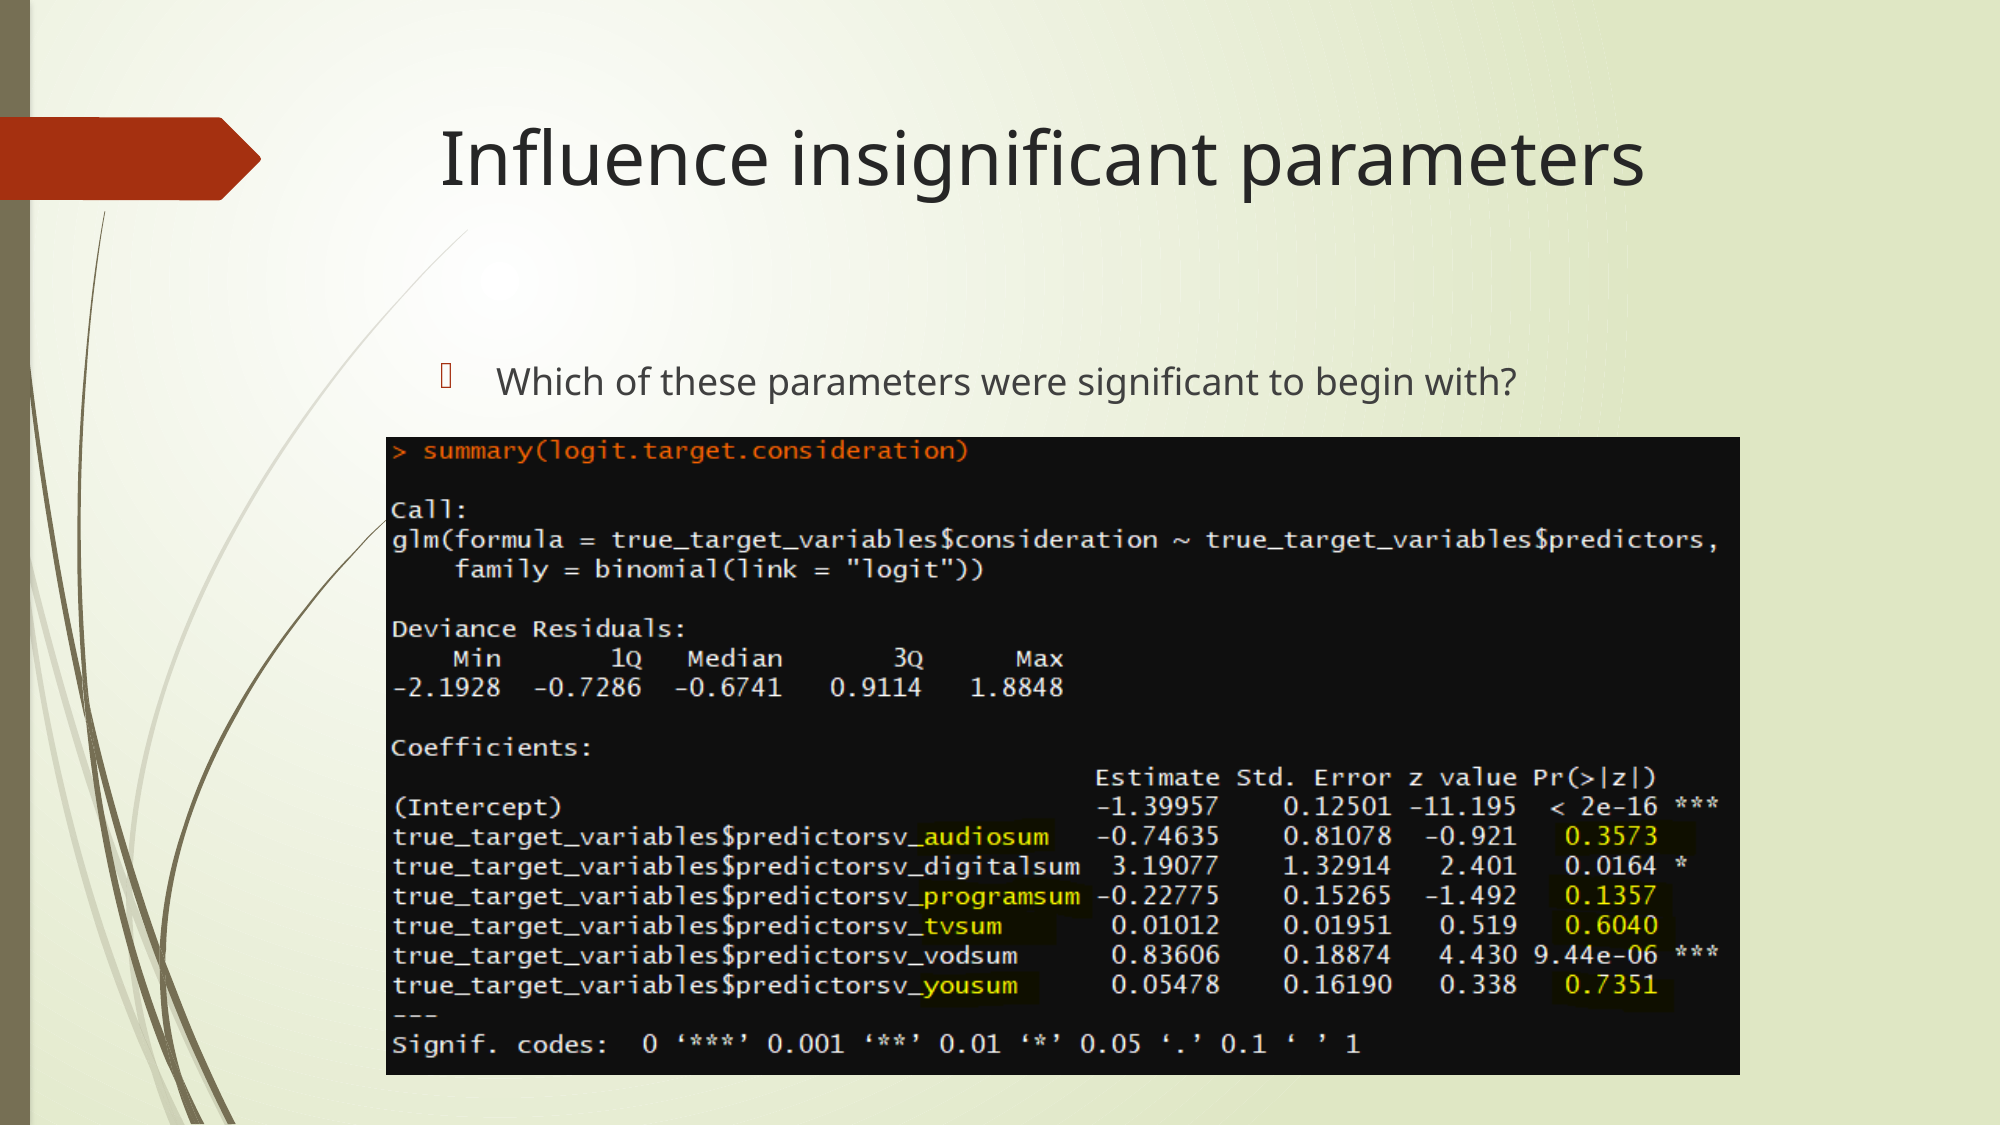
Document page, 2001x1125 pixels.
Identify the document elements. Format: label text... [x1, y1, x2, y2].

list Which of these parameters were significant to begin with? [424, 350, 1888, 970]
title Influence insignificant parameters [425, 102, 1888, 313]
picture [386, 437, 1740, 1076]
